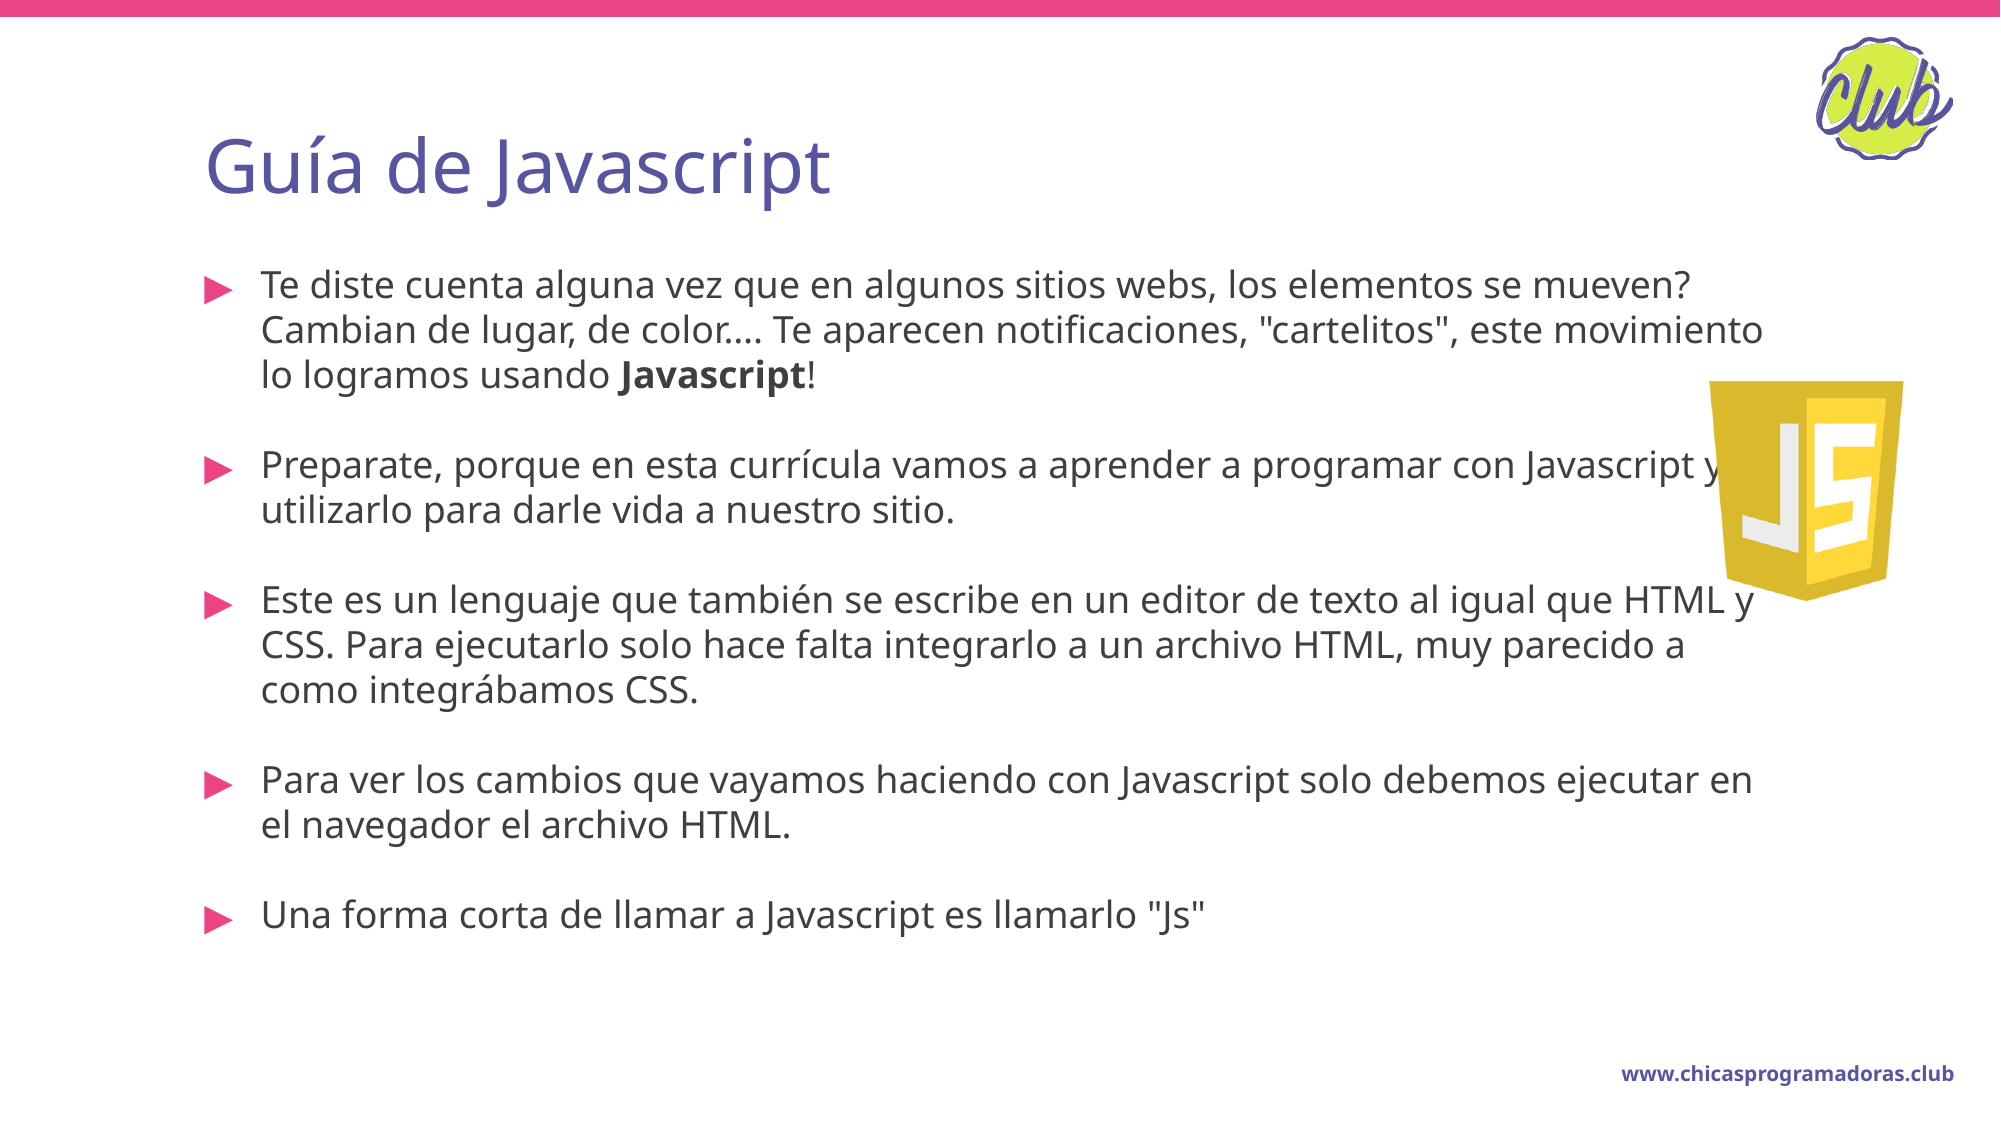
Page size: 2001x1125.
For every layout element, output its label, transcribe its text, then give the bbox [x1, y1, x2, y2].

footer www.chicasprogramadoras.club [1336, 1048, 1970, 1099]
picture [1587, 367, 2000, 614]
list Te diste cuenta alguna vez que en algunos sitios webs, los elementos se mueven? Cambian de lugar, de color…. Te aparecen notificaciones, "cartelitos", este movimiento lo logramos usando Javascript! Preparate, porque en esta currícula vamos a aprender a programar con Javascript y a utilizarlo para darle vida a nuestro sitio. Este es un lenguaje que también se escribe en un editor de texto al igual que HTML y CSS. Para ejecutarlo solo hace falta integrarlo a un archivo HTML, muy parecido a como integrábamos CSS. Para ver los cambios que vayamos haciendo con Javascript solo debemos ejecutar en el navegador el archivo HTML. Una forma corta de llamar a Javascript es llamarlo "Js" [189, 253, 1785, 876]
picture [1816, 37, 1953, 160]
title Guía de Javascript [189, 105, 1627, 222]
